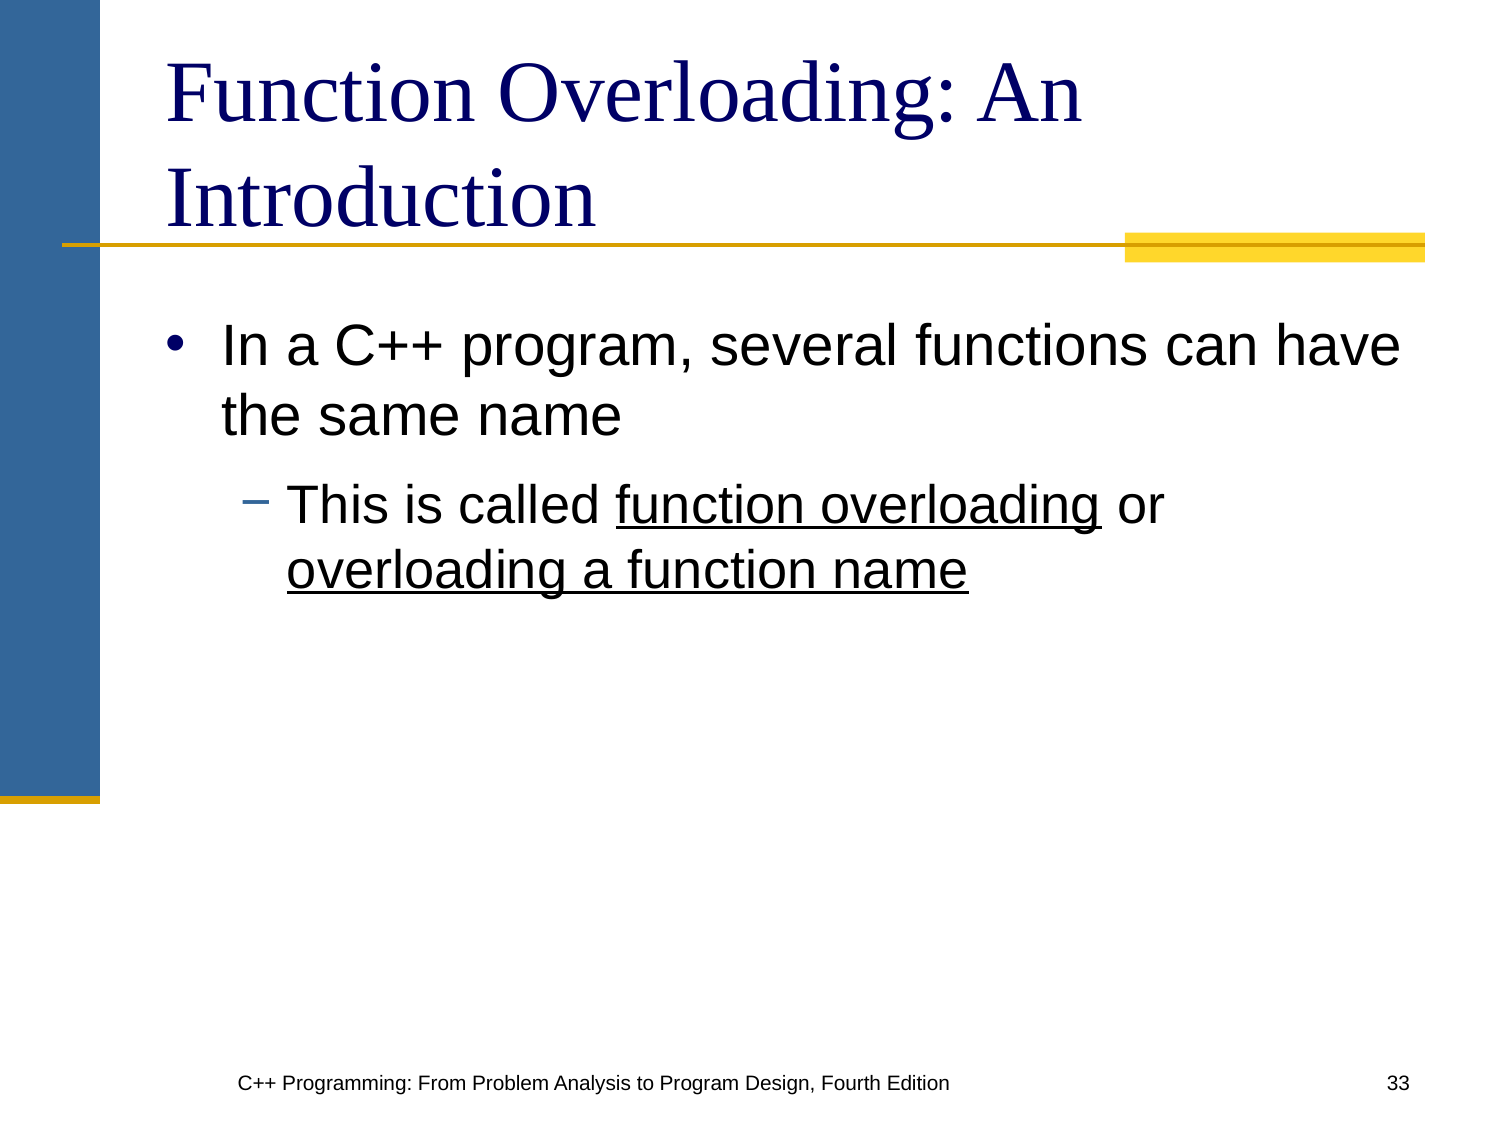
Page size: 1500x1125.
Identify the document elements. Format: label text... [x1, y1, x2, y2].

title Function Overloading: An Introduction [150, 45, 1425, 234]
text_box ‹#› [1112, 1062, 1425, 1100]
text_box C++ Programming: From Problem Analysis to Program Design, Fourth Edition [149, 1062, 1038, 1100]
list In a C++ program, several functions can have the same name This is called function overloading or overloading a function name [150, 299, 1425, 1006]
